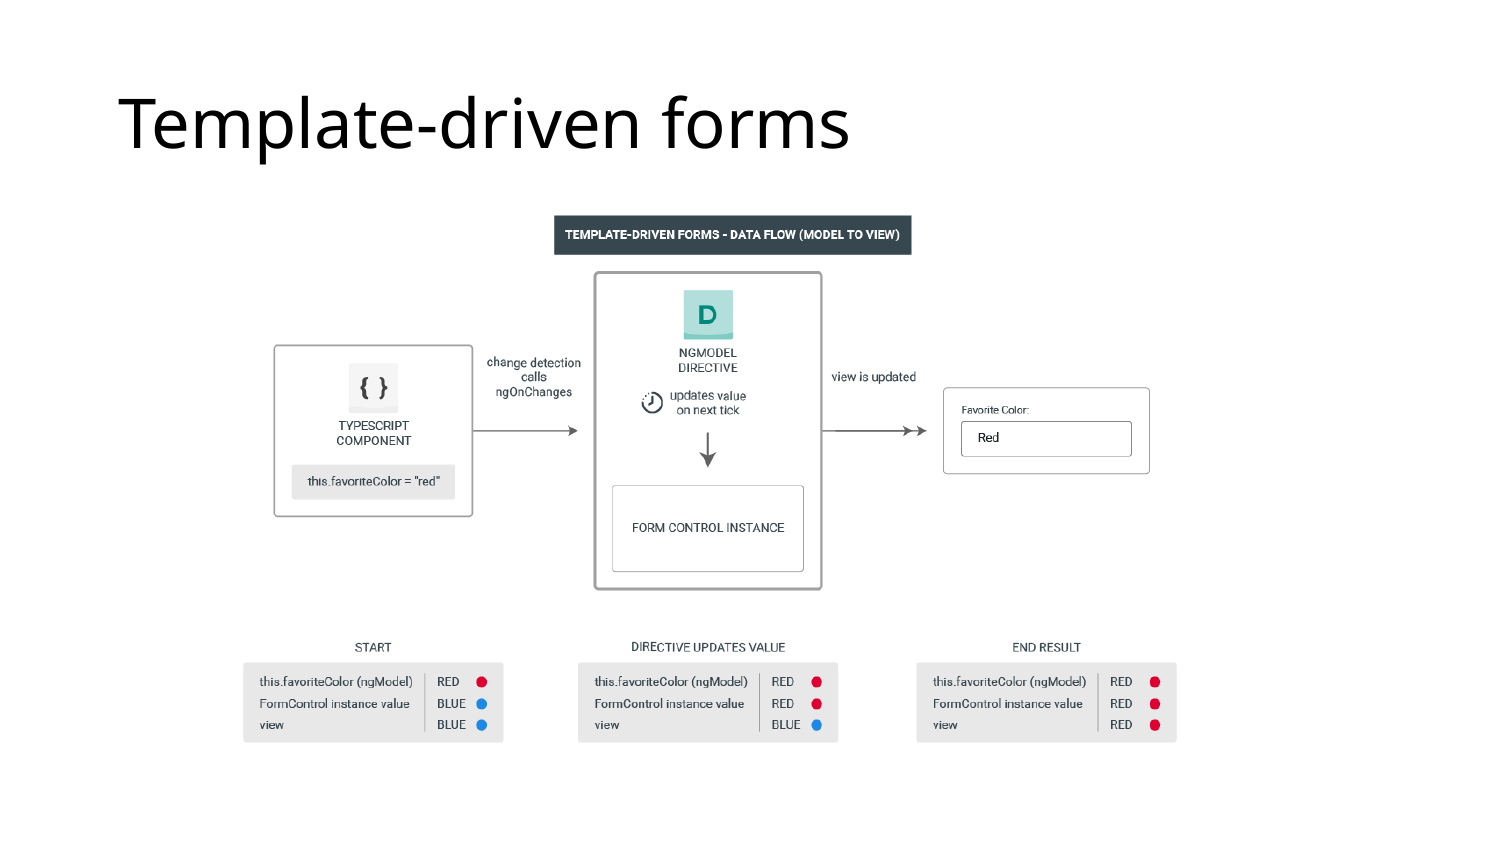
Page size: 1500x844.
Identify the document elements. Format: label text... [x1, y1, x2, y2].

title Template-driven forms [103, 44, 1397, 208]
picture [224, 197, 1194, 760]
